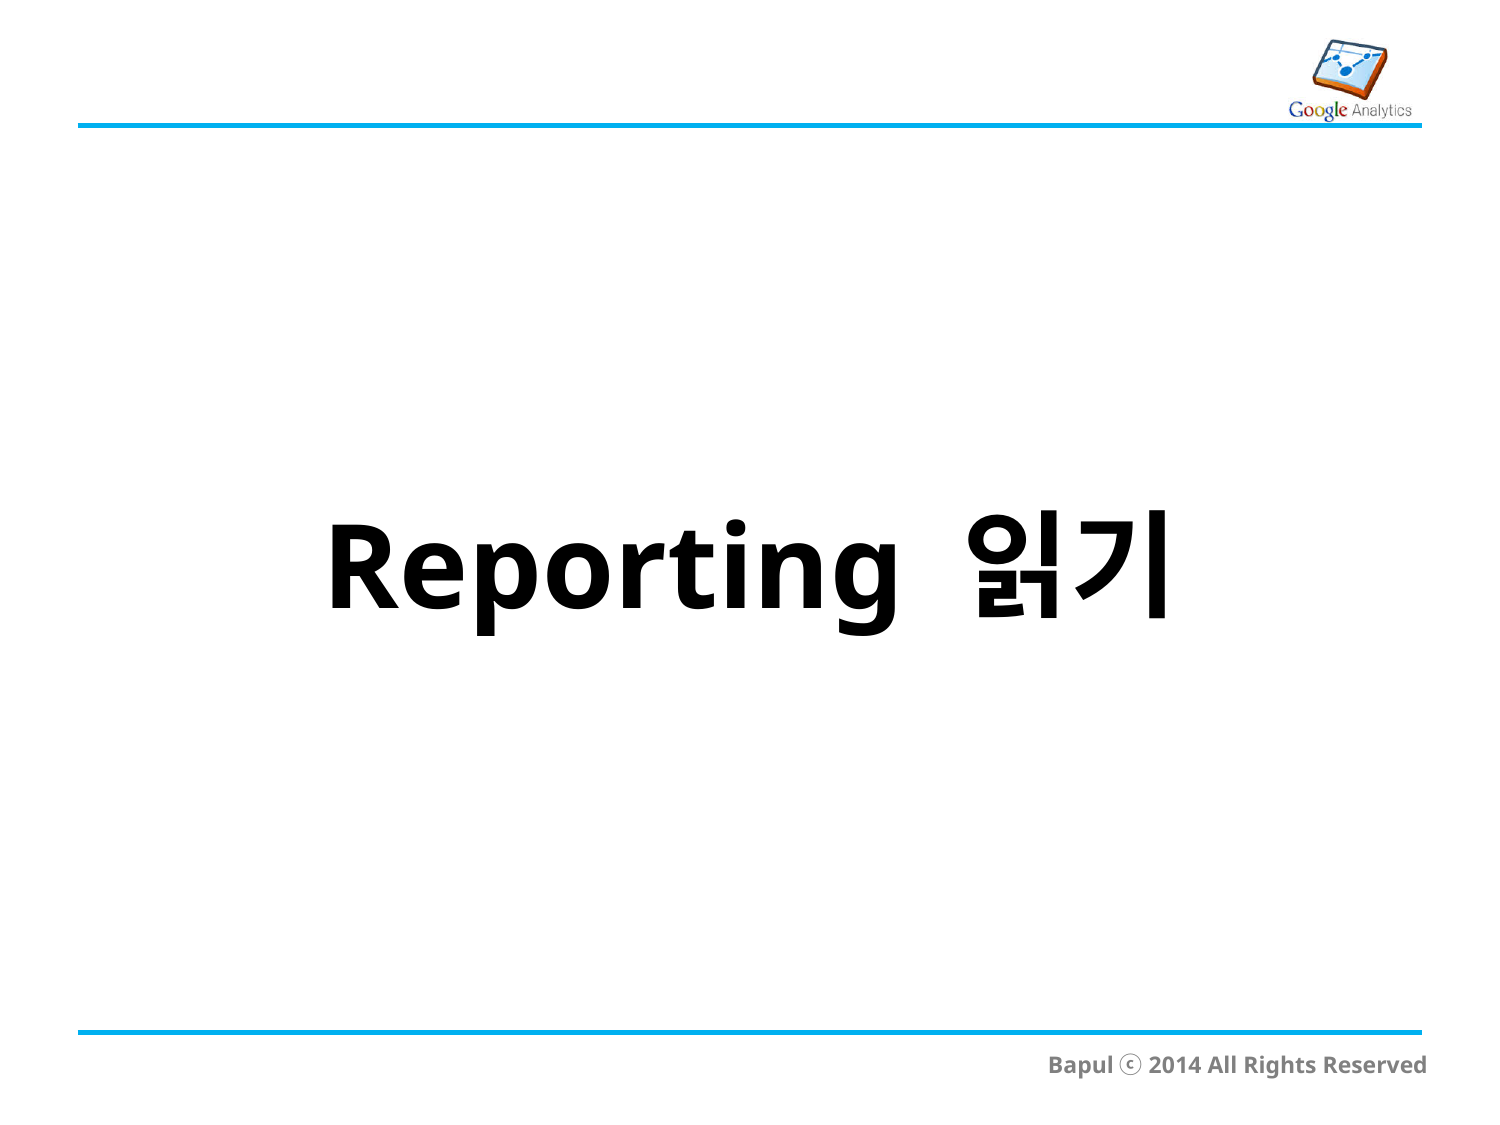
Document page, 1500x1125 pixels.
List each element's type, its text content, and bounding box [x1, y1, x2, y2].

text_box Reporting 읽기 [322, 491, 1178, 632]
picture [1276, 8, 1424, 156]
